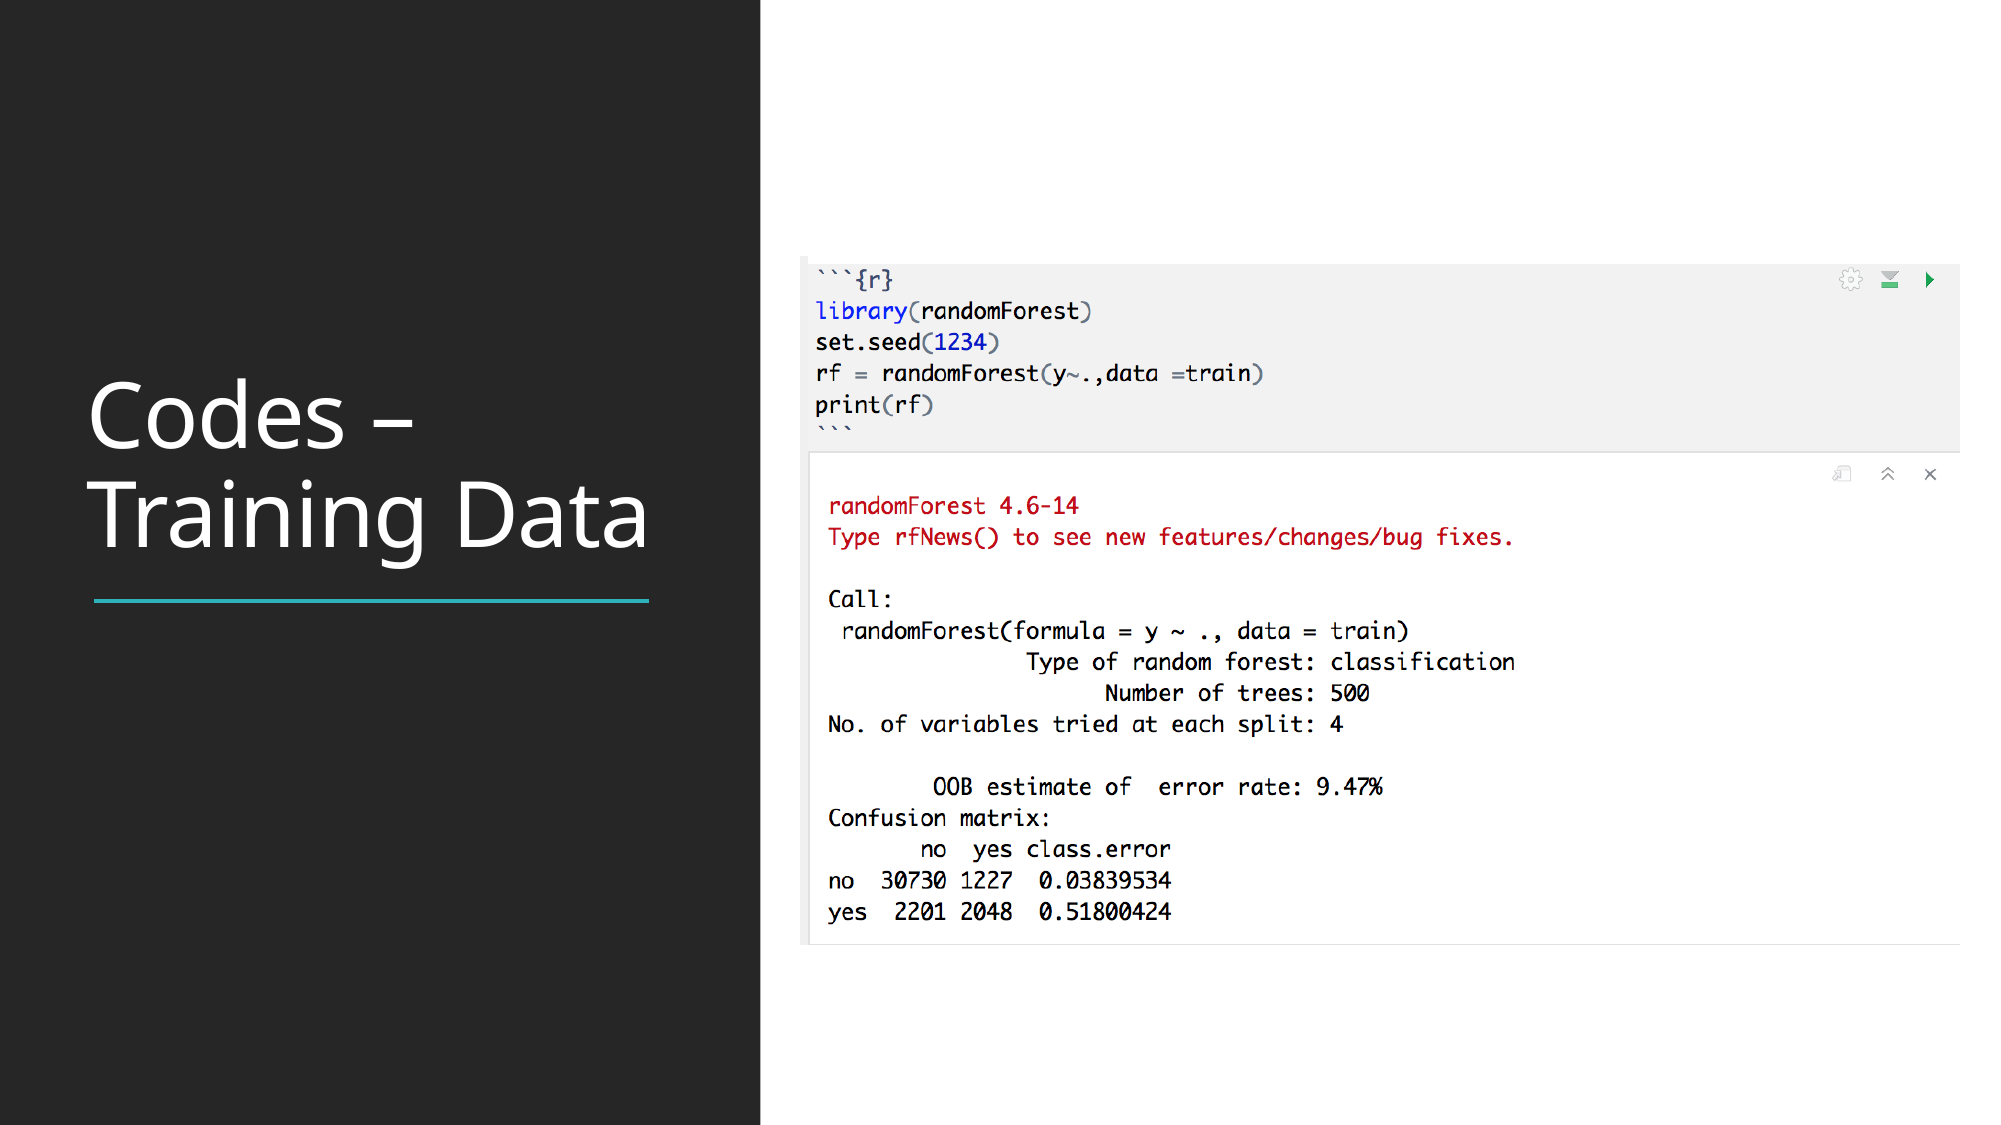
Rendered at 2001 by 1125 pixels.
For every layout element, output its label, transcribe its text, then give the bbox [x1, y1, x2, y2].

text_box [762, 0, 2000, 1125]
text_box [0, 0, 762, 1125]
picture [799, 256, 1961, 946]
title Codes – Training Data [71, 104, 672, 575]
